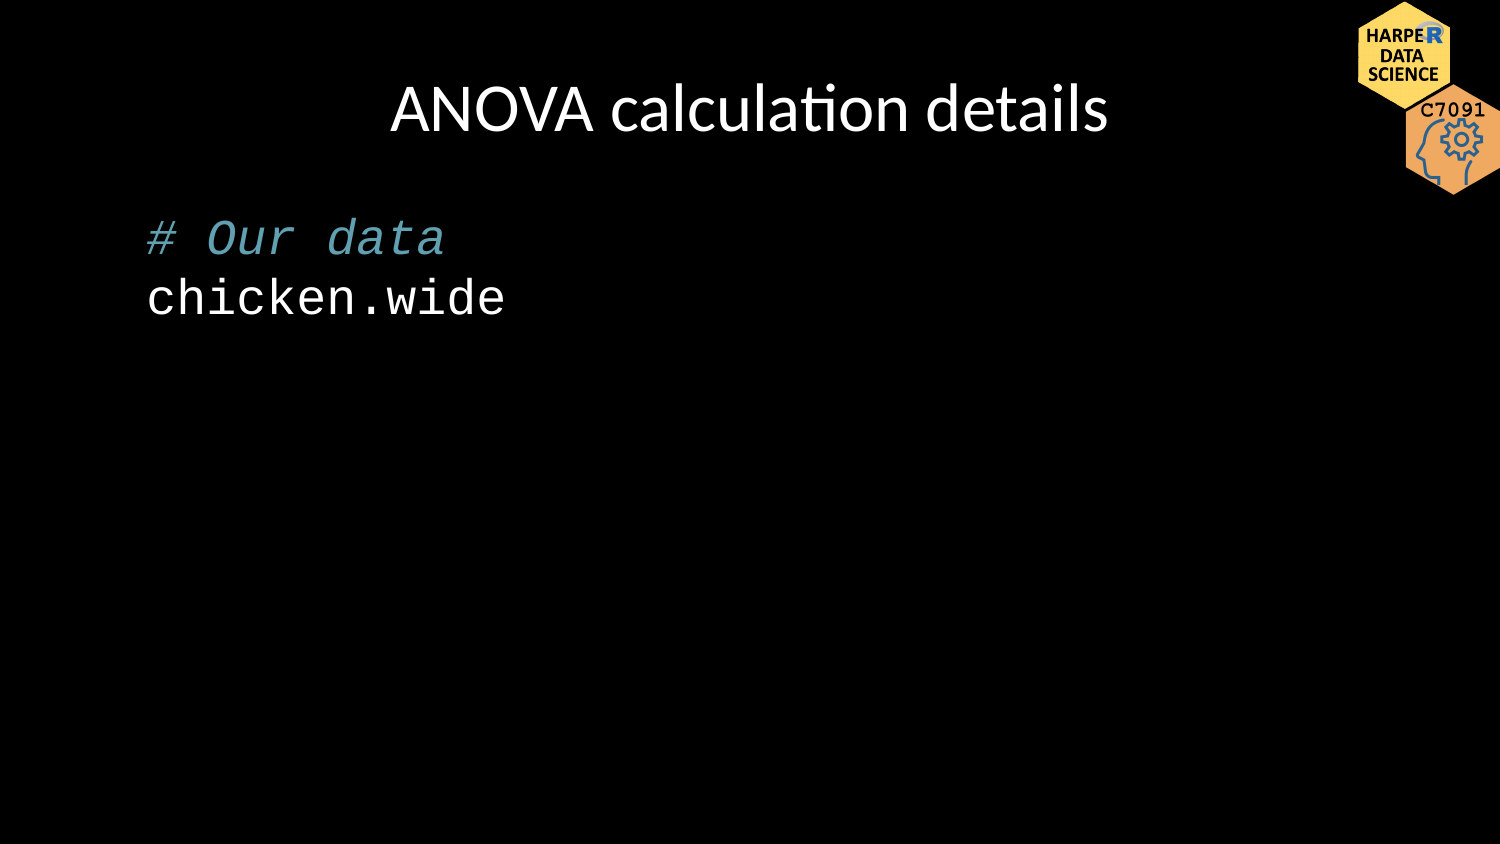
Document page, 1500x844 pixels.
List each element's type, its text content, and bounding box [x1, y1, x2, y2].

list # Our data chicken.wide [75, 196, 1425, 754]
picture [1355, 0, 1500, 197]
title ANOVA calculation details [75, 33, 1425, 175]
